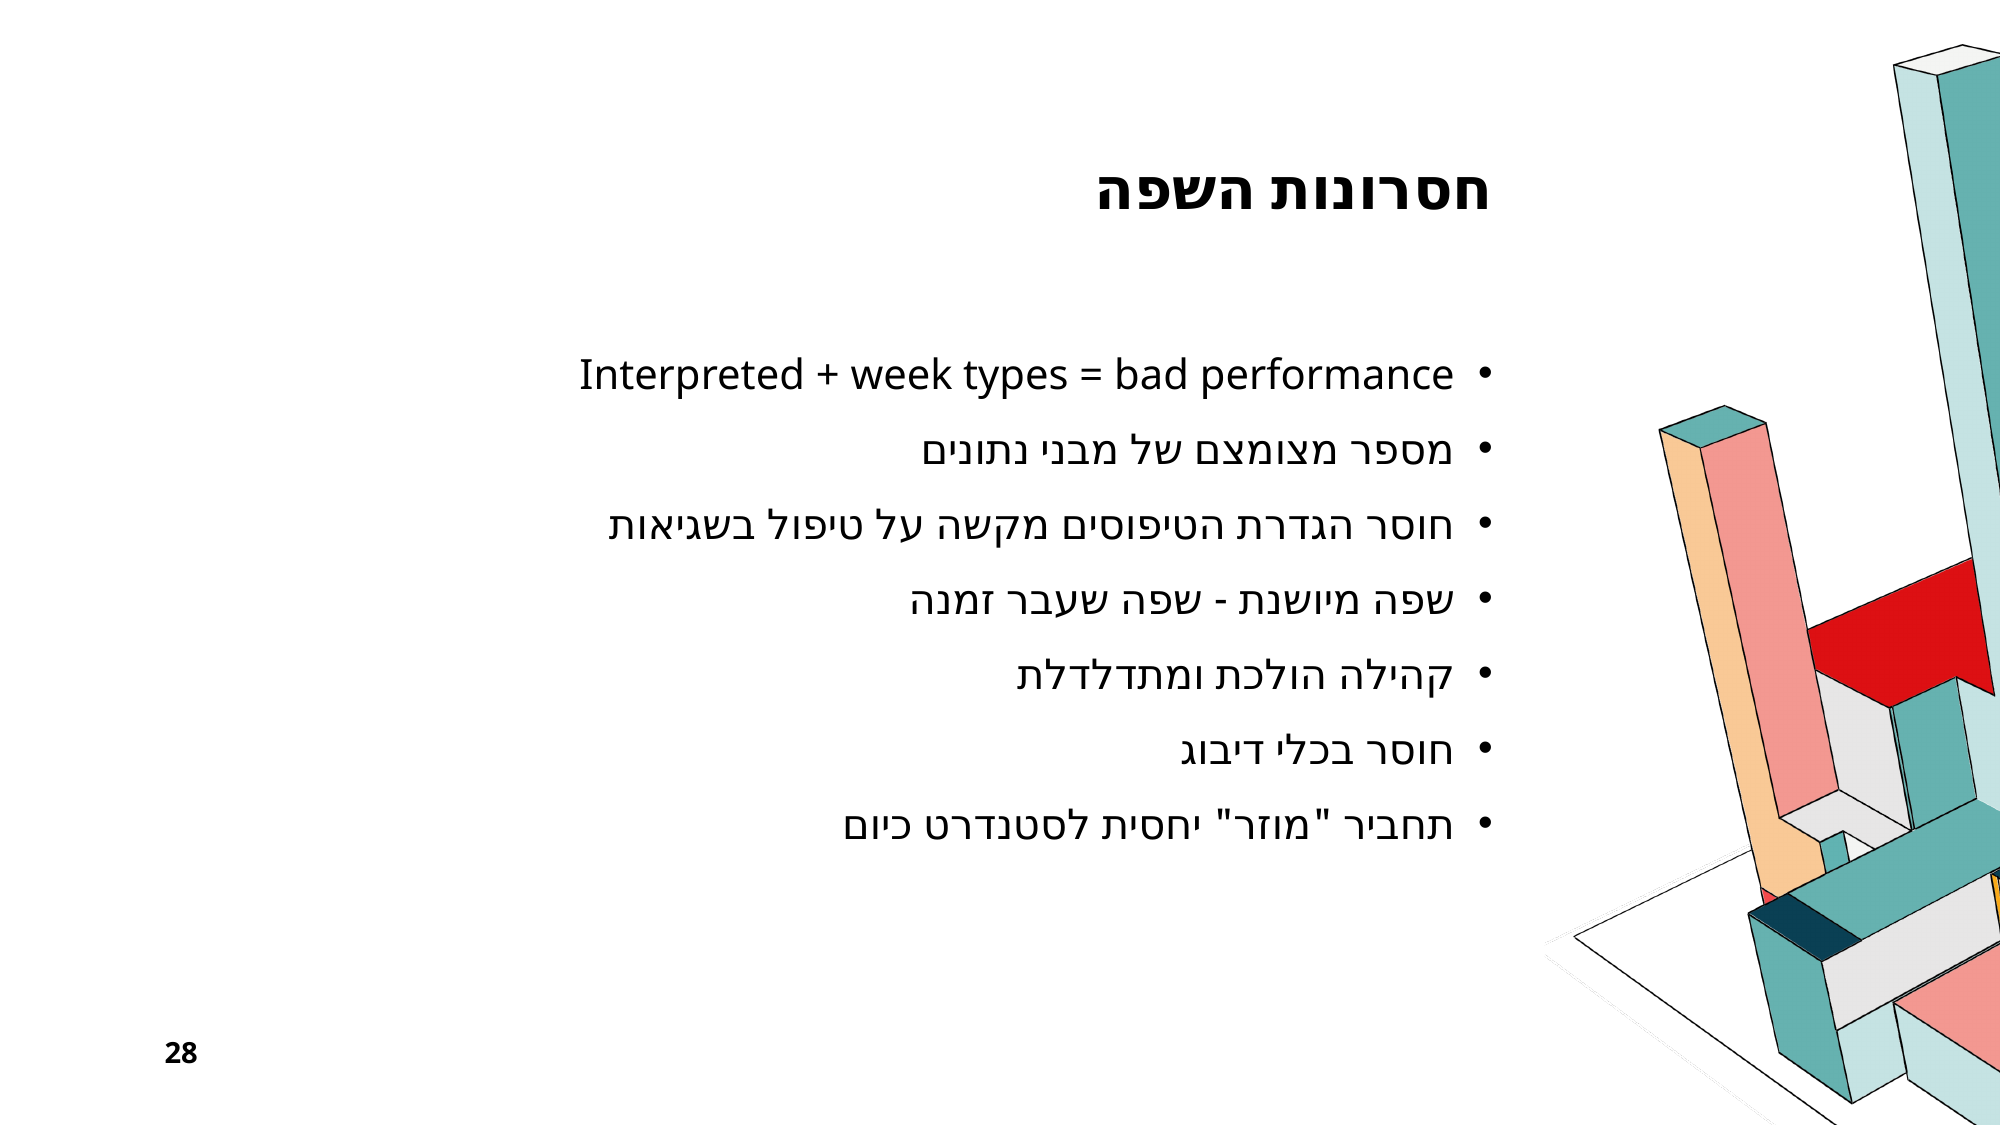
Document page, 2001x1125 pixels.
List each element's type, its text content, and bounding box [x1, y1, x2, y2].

slide_number 28 [149, 1024, 588, 1085]
list Interpreted + week types = bad performance מספר מצומצם של מבני נתונים חוסר הגדרת הטיפוסים מקשה על טיפול בשגיאות שפה מיושנת - שפה שעבר זמנה קהילה הולכת ומתדלדלת חוסר בכלי דיבוג תחביר "מוזר" יחסית לסטנדרט כיום [142, 339, 1508, 913]
title חסרונות השפה [146, 11, 1508, 230]
picture [1544, 43, 2000, 1125]
